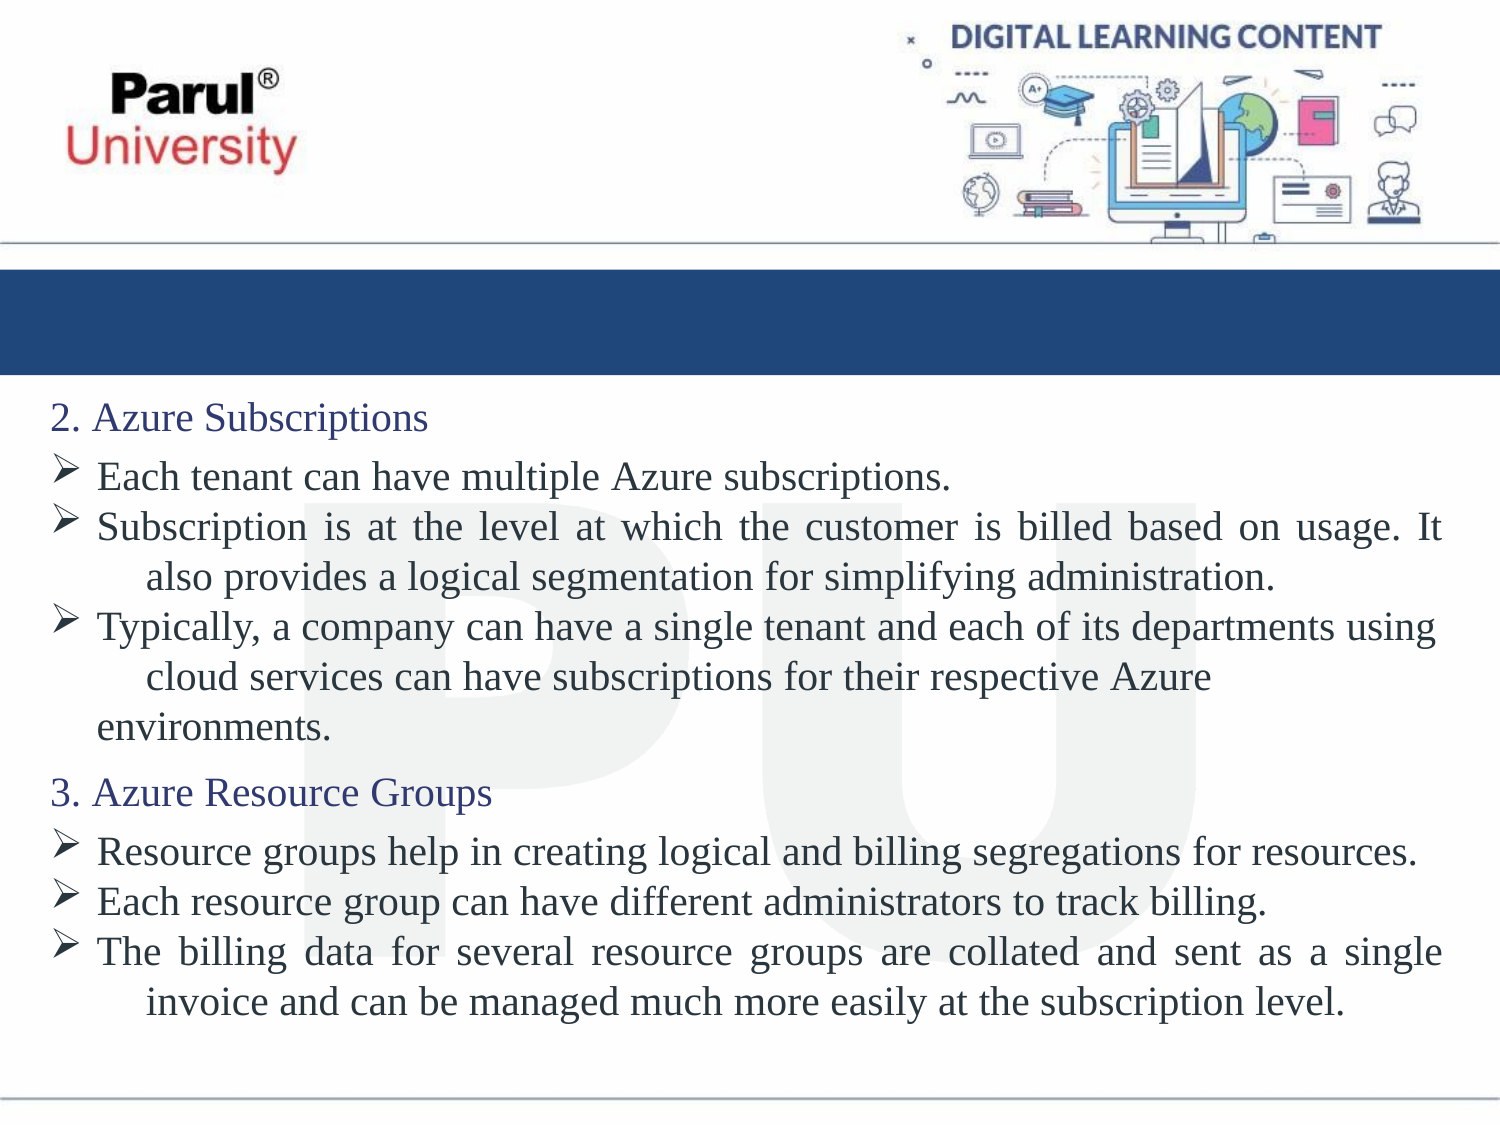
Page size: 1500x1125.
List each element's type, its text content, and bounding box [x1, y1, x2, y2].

picture [0, 0, 1500, 269]
picture [0, 376, 1500, 1125]
text_box Azure Subscriptions Each tenant can have multiple Azure subscriptions. Subscription is at the level at which the customer is billed based on usage. It also provides a logical segmentation for simplifying administration. Typically, a company can have a single tenant and each of its departments using cloud services can have subscriptions for their respective Azure environments. Azure Resource Groups Resource groups help in creating logical and billing segregations for resources. Each resource group can have different administrators to track billing. The billing data for several resource groups are collated and sent as a single invoice and can be managed much more easily at the subscription level. [47, 378, 1445, 1024]
